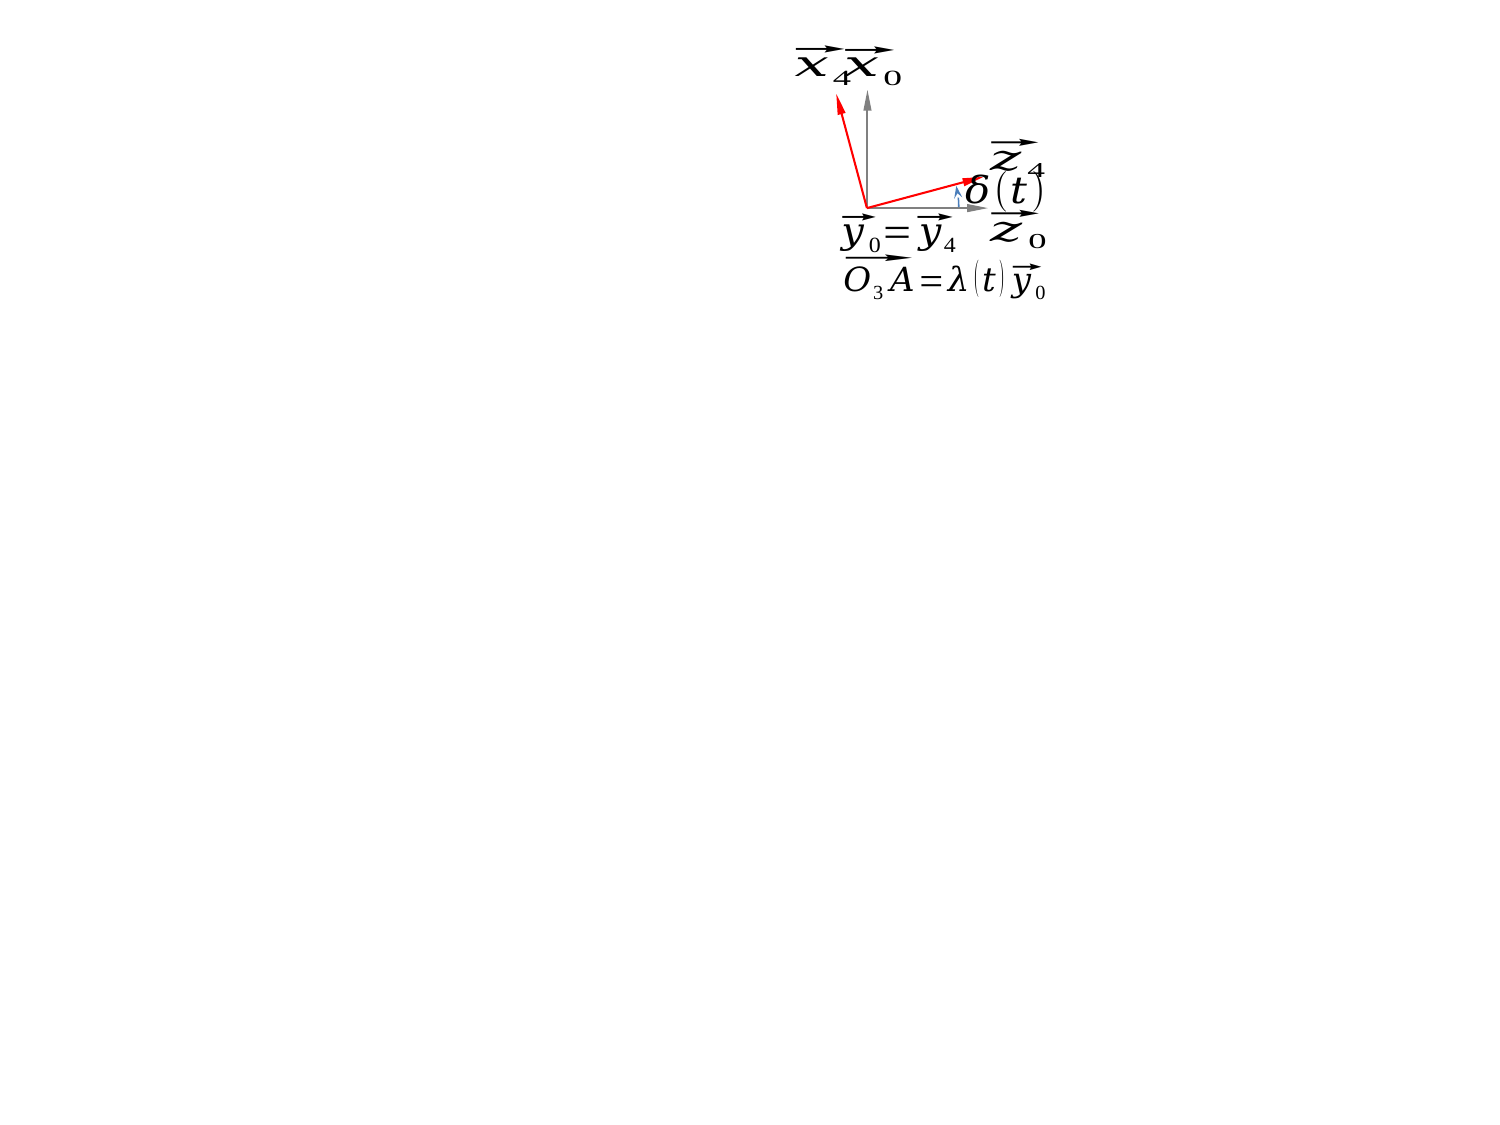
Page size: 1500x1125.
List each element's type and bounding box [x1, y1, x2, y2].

text_box [867, 89, 989, 209]
text_box [849, 76, 971, 195]
